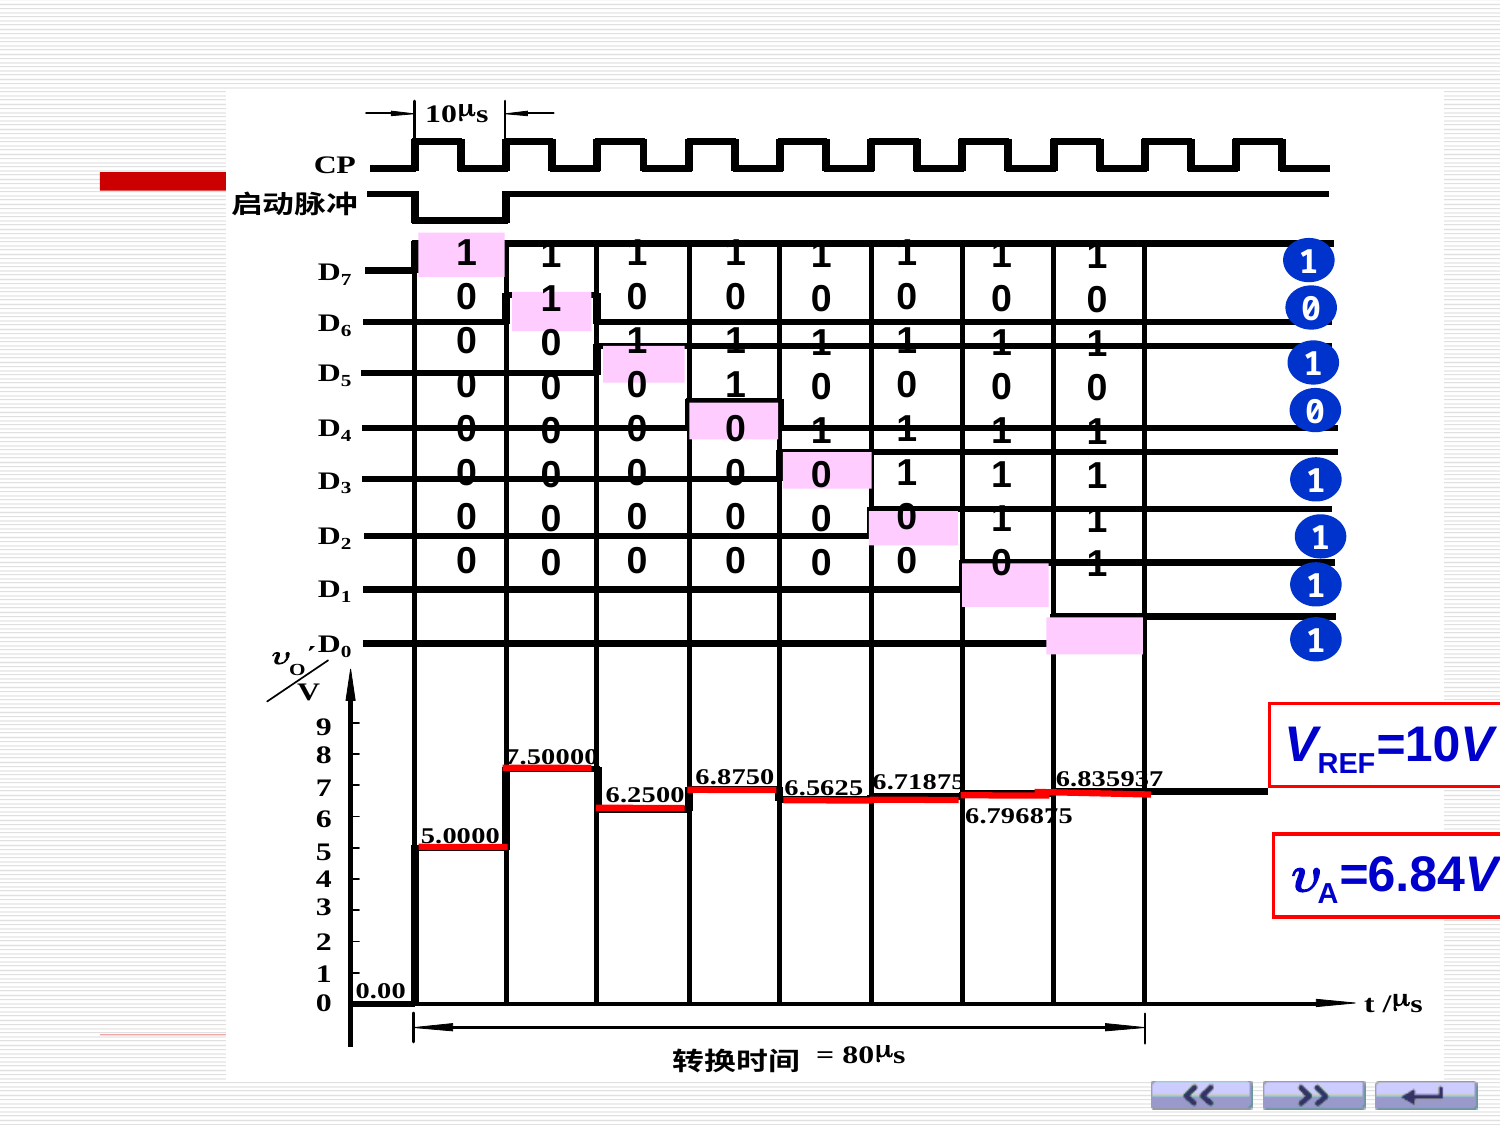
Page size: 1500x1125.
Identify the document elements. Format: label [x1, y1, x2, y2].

text_box [0, 90, 1500, 1080]
picture [0, 0, 1500, 90]
picture [0, 1080, 1500, 1125]
